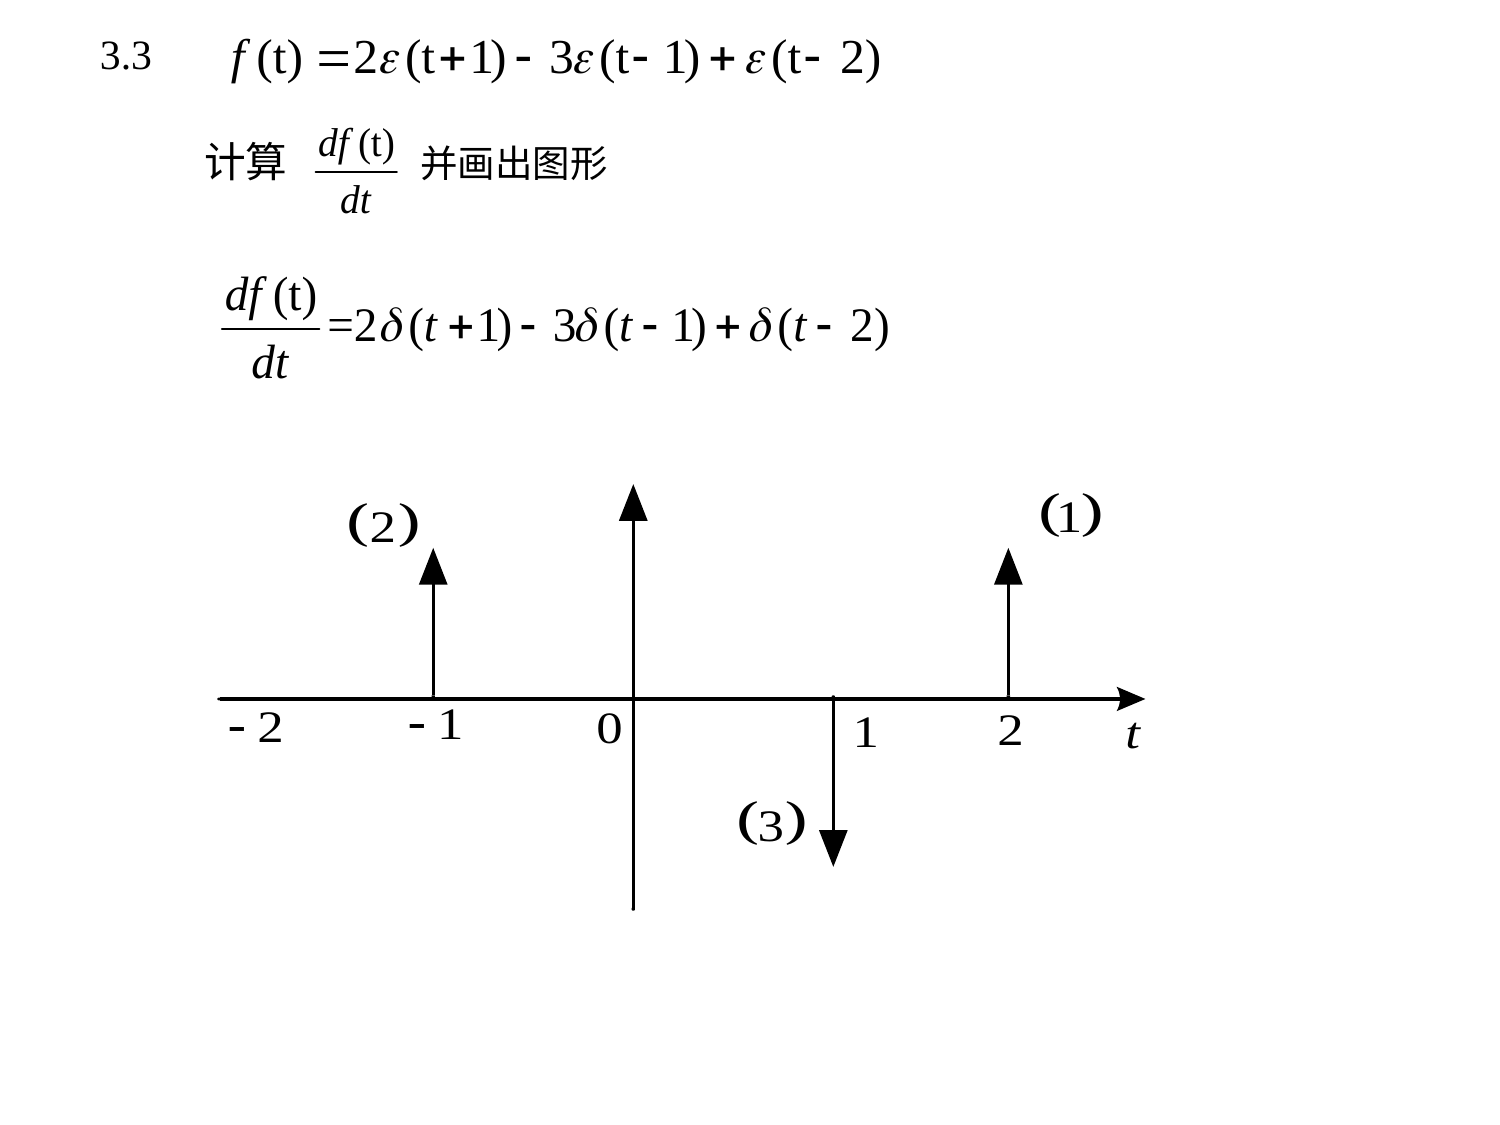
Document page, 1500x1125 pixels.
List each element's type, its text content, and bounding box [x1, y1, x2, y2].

text_box 并画出图形 [405, 132, 623, 193]
text_box 计算 [189, 127, 303, 193]
text_box 3.3 [84, 20, 176, 86]
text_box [214, 28, 892, 94]
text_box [308, 117, 405, 222]
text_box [214, 441, 1162, 950]
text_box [214, 264, 899, 390]
